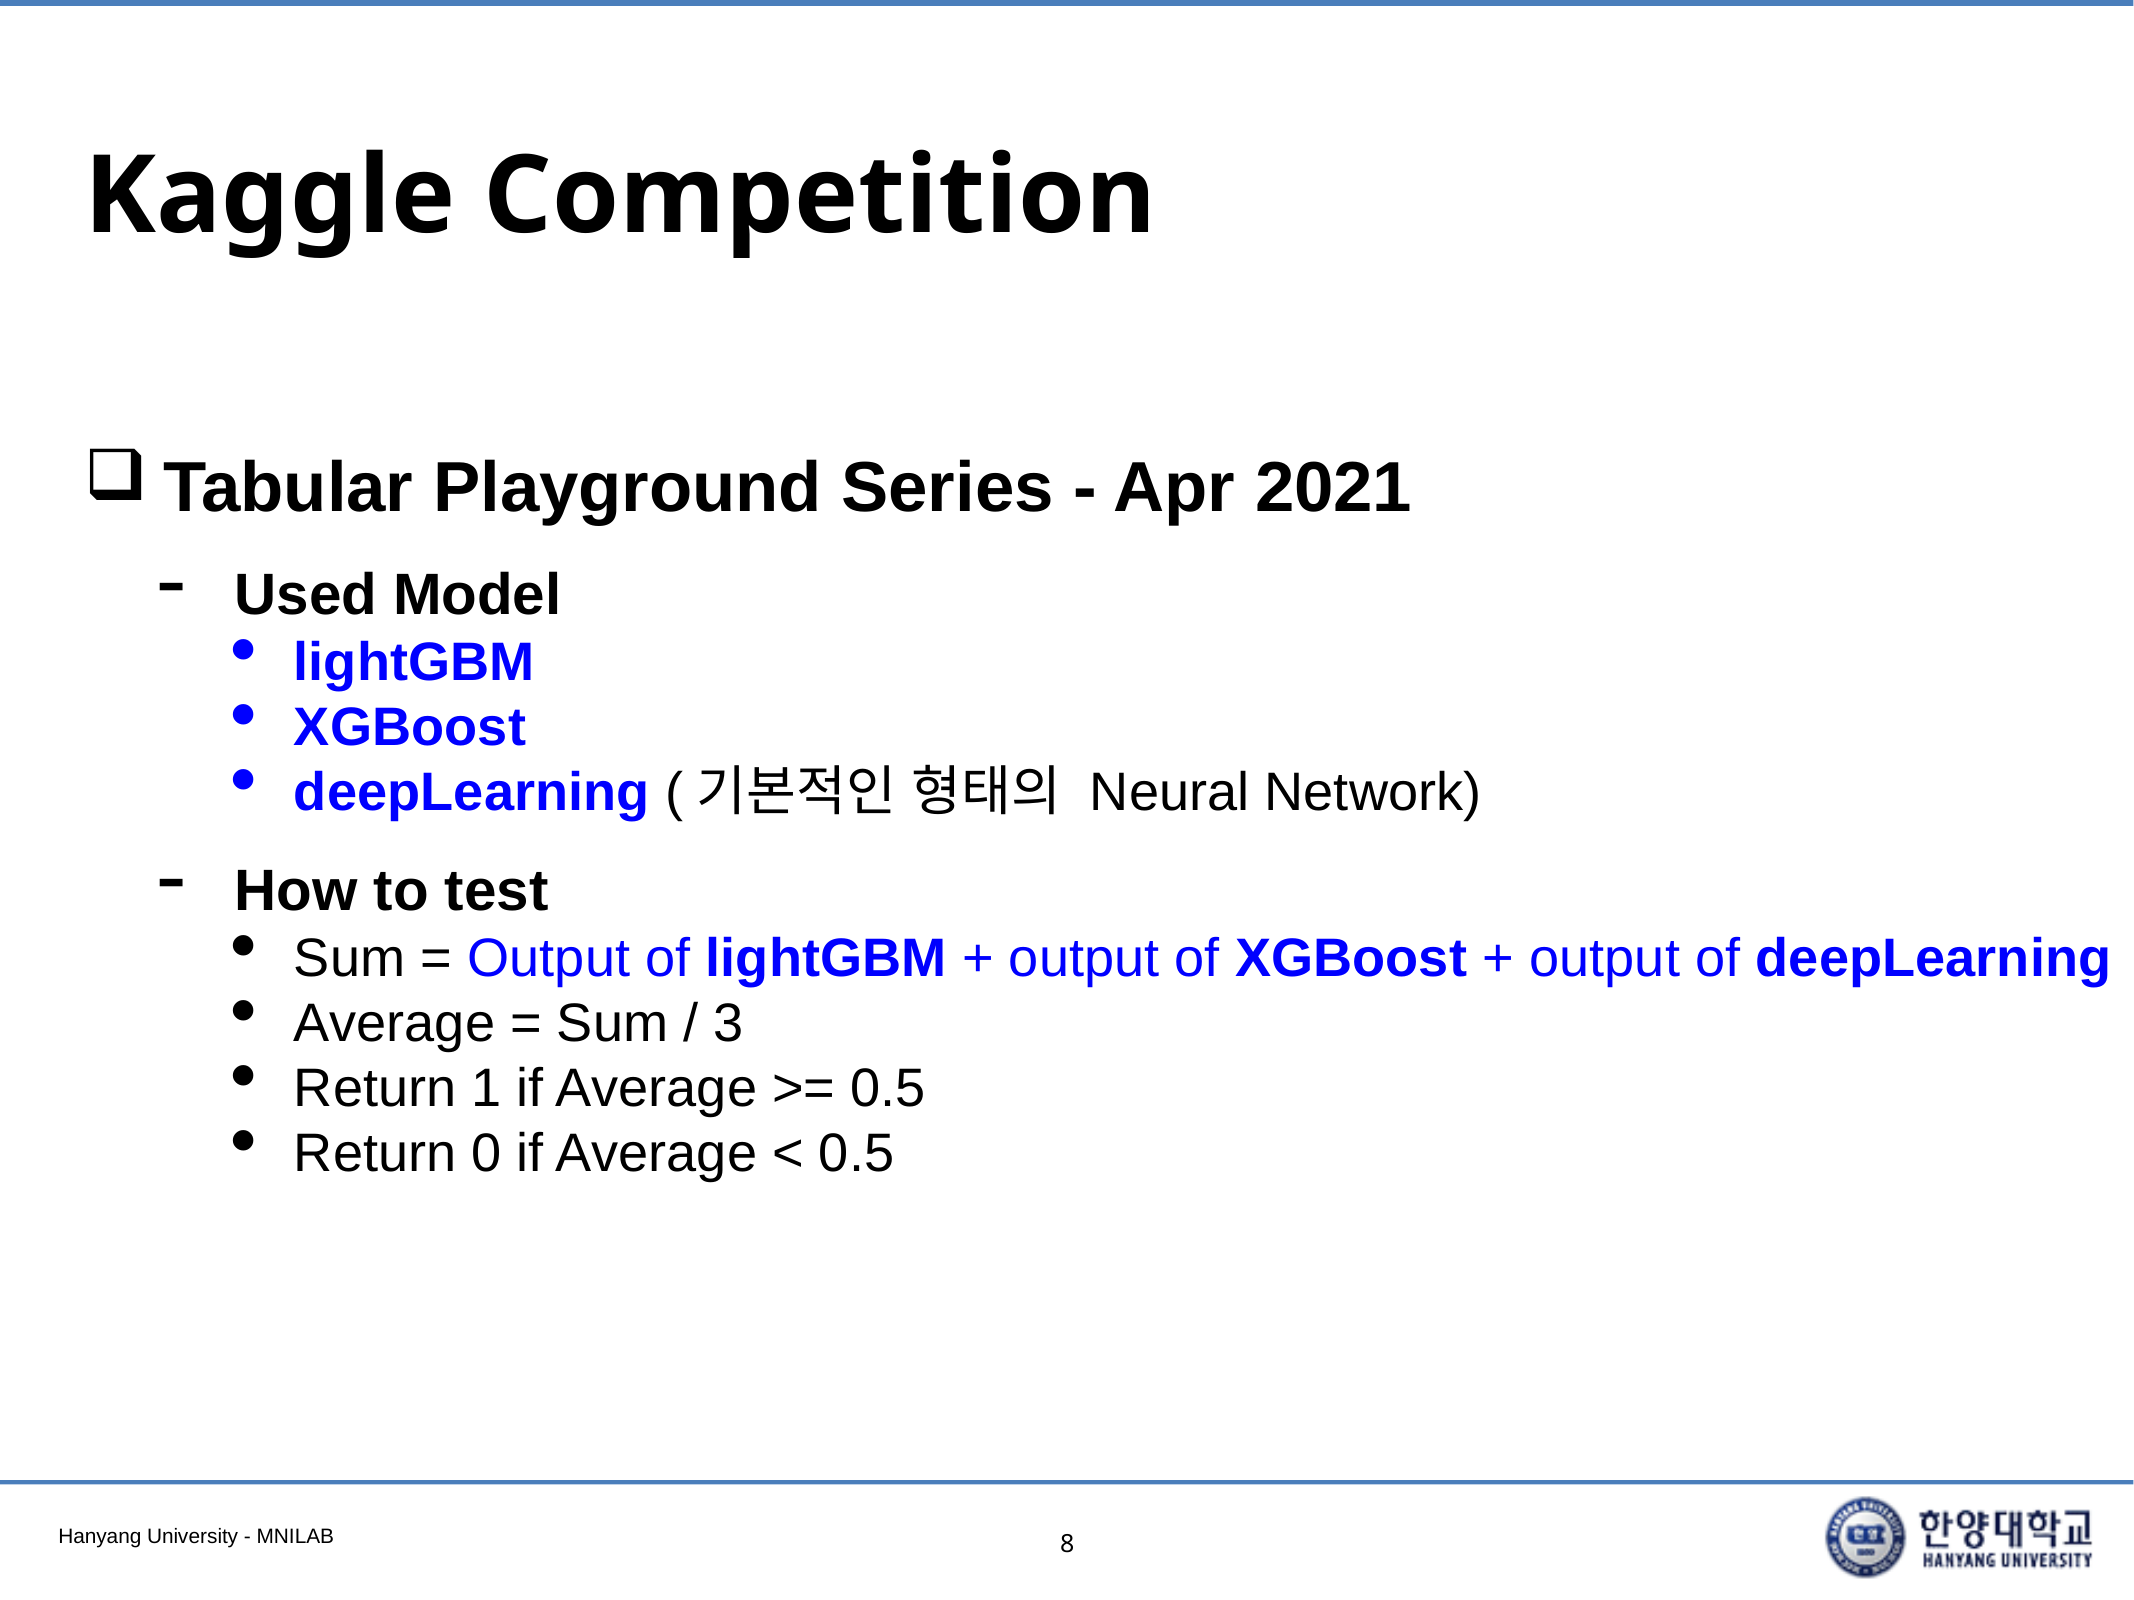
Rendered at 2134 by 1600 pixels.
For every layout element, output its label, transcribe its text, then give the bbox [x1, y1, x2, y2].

title Kaggle Competition [75, 41, 2058, 338]
picture [1797, 1495, 2128, 1581]
list Tabular Playground Series - Apr 2021 Used Model lightGBM XGBoost deepLearning (기본적인 형태의 Neural Network) How to test Sum = Output of lightGBM + output of XGBoost + output of deepLearning Average = Sum / 3 Return 1 if Average >= 0.5 Return 0 if Average < 0.5 [75, 415, 2134, 1420]
slide_number 8 [1037, 1518, 1098, 1567]
